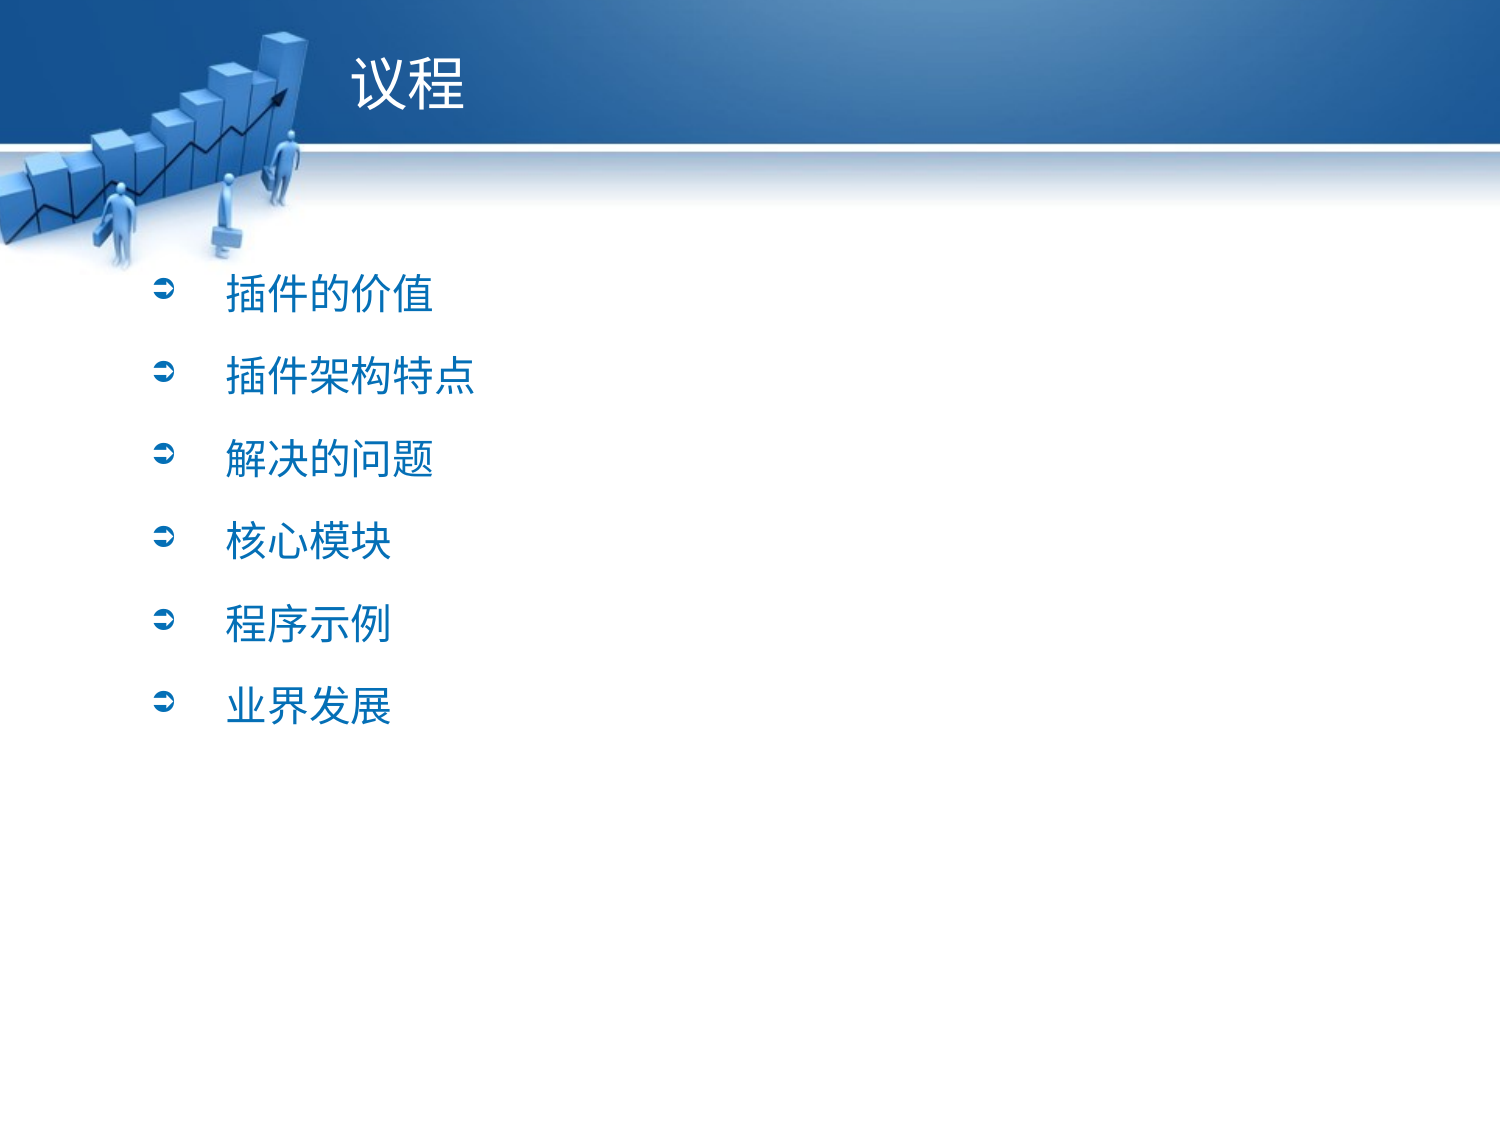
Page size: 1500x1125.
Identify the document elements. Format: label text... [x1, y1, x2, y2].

list 插件的价值 插件架构特点 解决的问题 核心模块 程序示例 业界发展 [129, 265, 1429, 1043]
picture [0, 0, 1500, 1125]
title 议程 [334, 27, 1441, 126]
